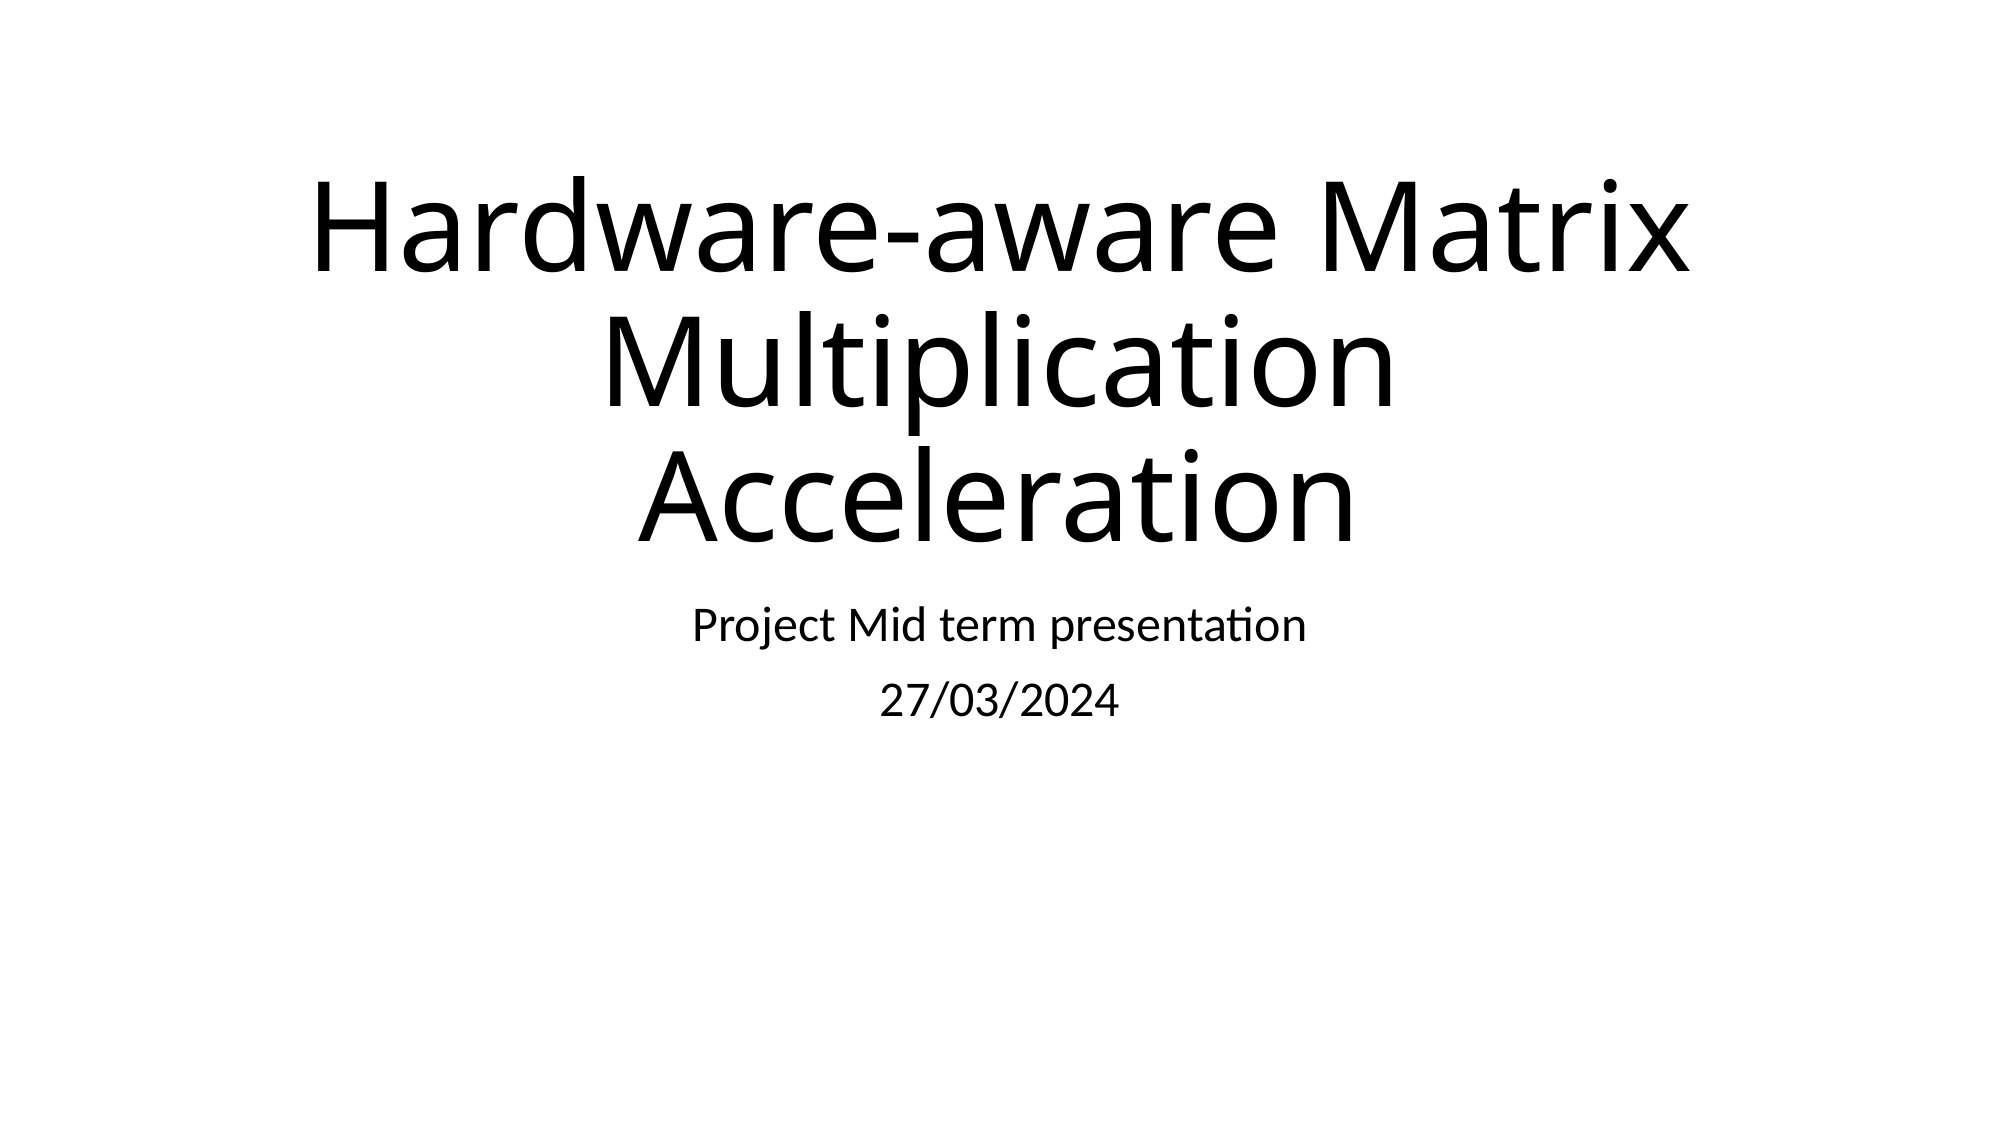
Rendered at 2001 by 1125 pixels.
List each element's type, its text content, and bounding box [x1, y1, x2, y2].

subtitle Project Mid term presentation 27/03/2024 [249, 590, 1750, 863]
title Hardware-aware Matrix Multiplication Acceleration [249, 184, 1750, 576]
